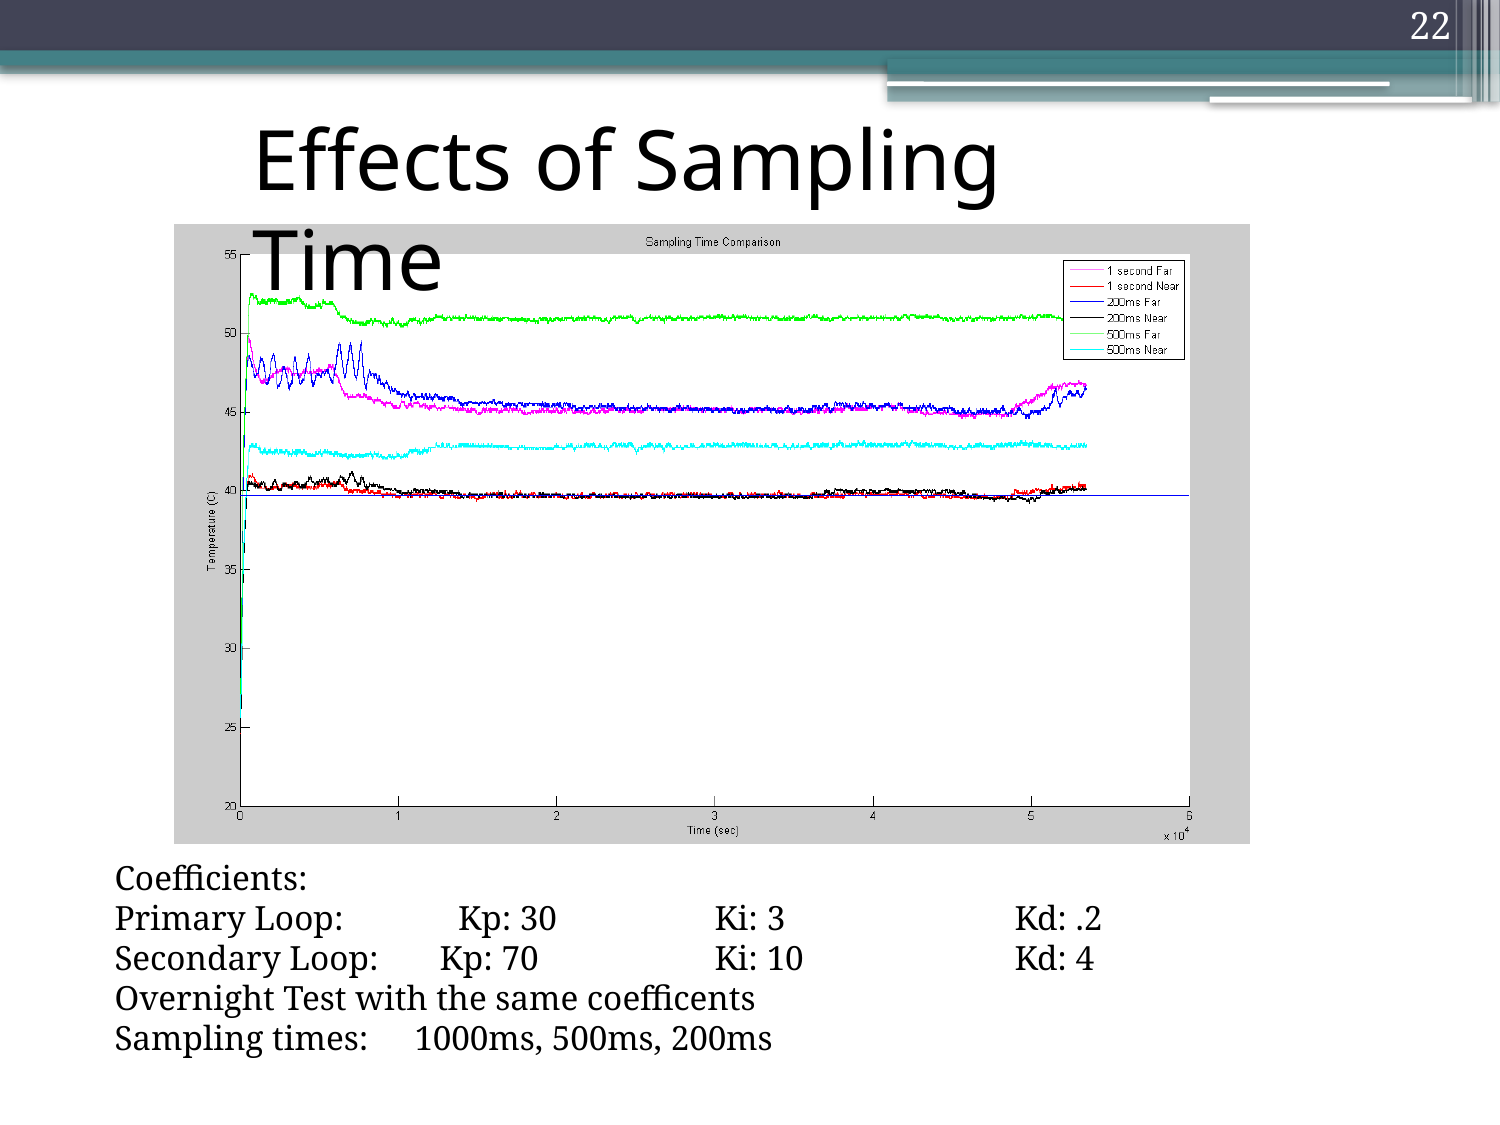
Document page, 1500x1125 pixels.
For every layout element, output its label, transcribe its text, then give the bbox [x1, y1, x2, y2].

picture [174, 224, 1251, 844]
text_box Effects of Sampling Time [237, 99, 1225, 221]
text_box Coefficients: Primary Loop: Kp: 30 Ki: 3 Kd: .2 Secondary Loop: Kp: 70 Ki: 10 Kd: 4 Overnight Test with the same coefficents Sampling times: 1000ms, 500ms, 200ms [99, 849, 1288, 1065]
slide_number 22 [1341, 0, 1466, 61]
